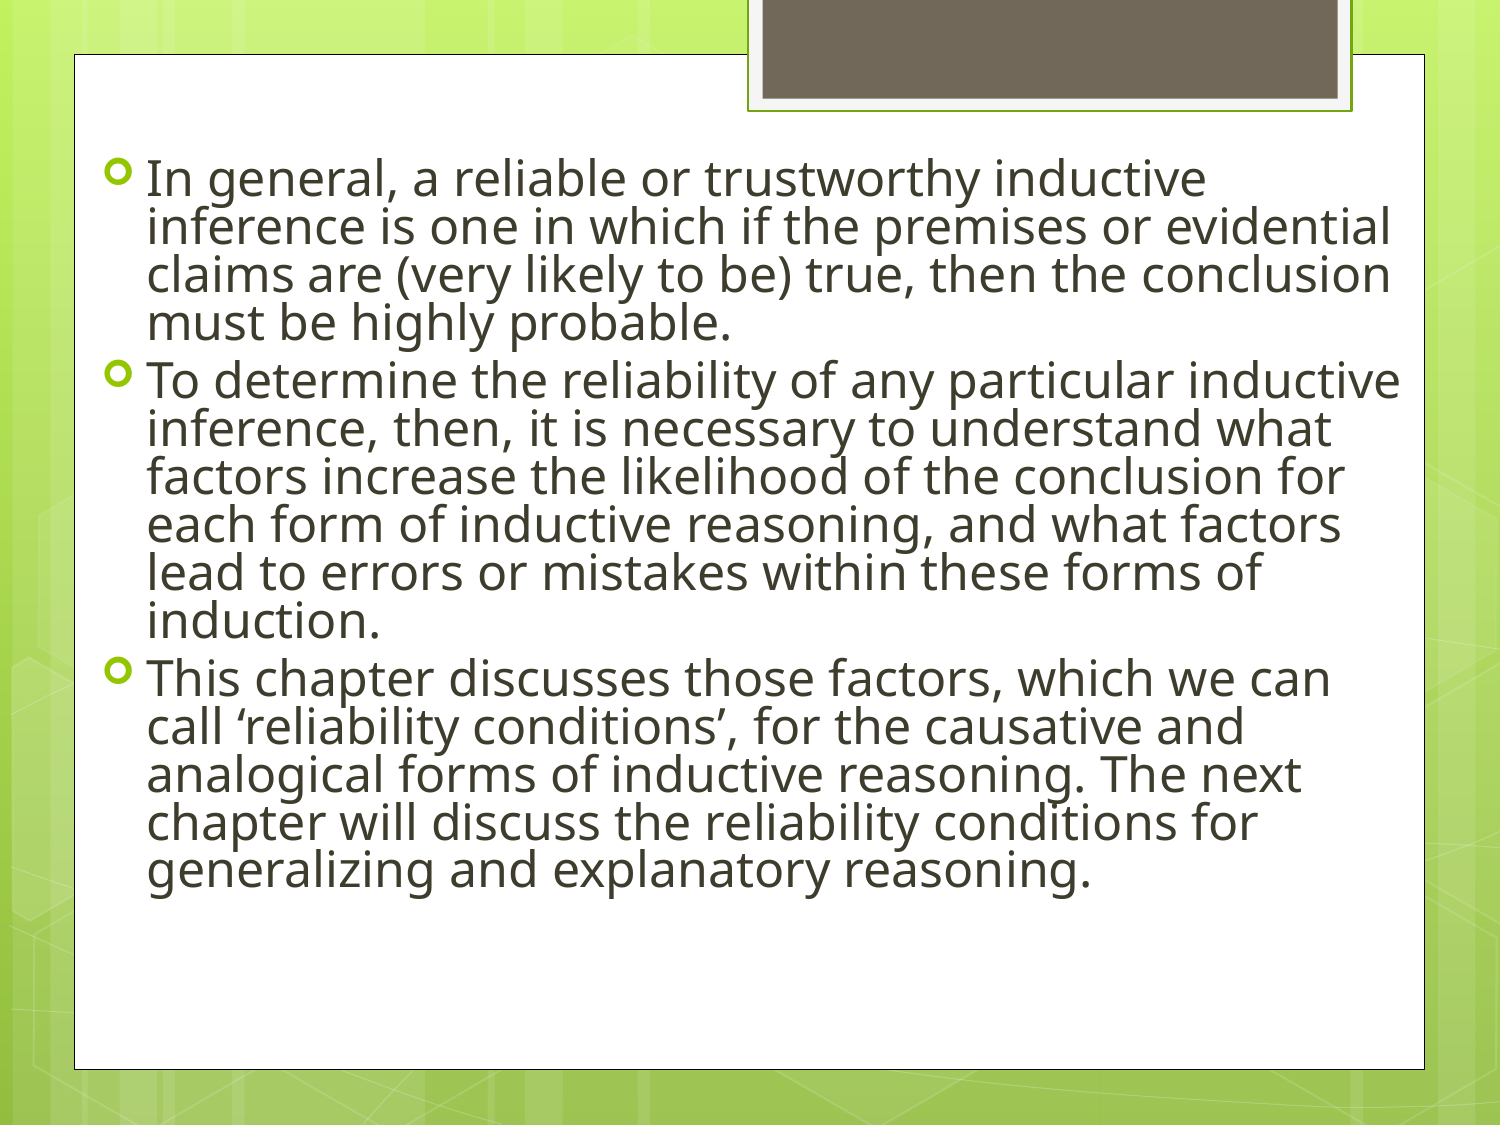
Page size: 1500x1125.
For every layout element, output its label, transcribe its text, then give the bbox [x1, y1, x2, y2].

list In general, a reliable or trustworthy inductive inference is one in which if the premises or evidential claims are (very likely to be) true, then the conclusion must be highly probable. To determine the reliability of any particular inductive inference, then, it is necessary to understand what factors increase the likelihood of the conclusion for each form of inductive reasoning, and what factors lead to errors or mistakes within these forms of induction. This chapter discusses those factors, which we can call ‘reliability conditions’, for the causative and analogical forms of inductive reasoning. The next chapter will discuss the reliability conditions for generalizing and explanatory reasoning. [75, 150, 1425, 1063]
